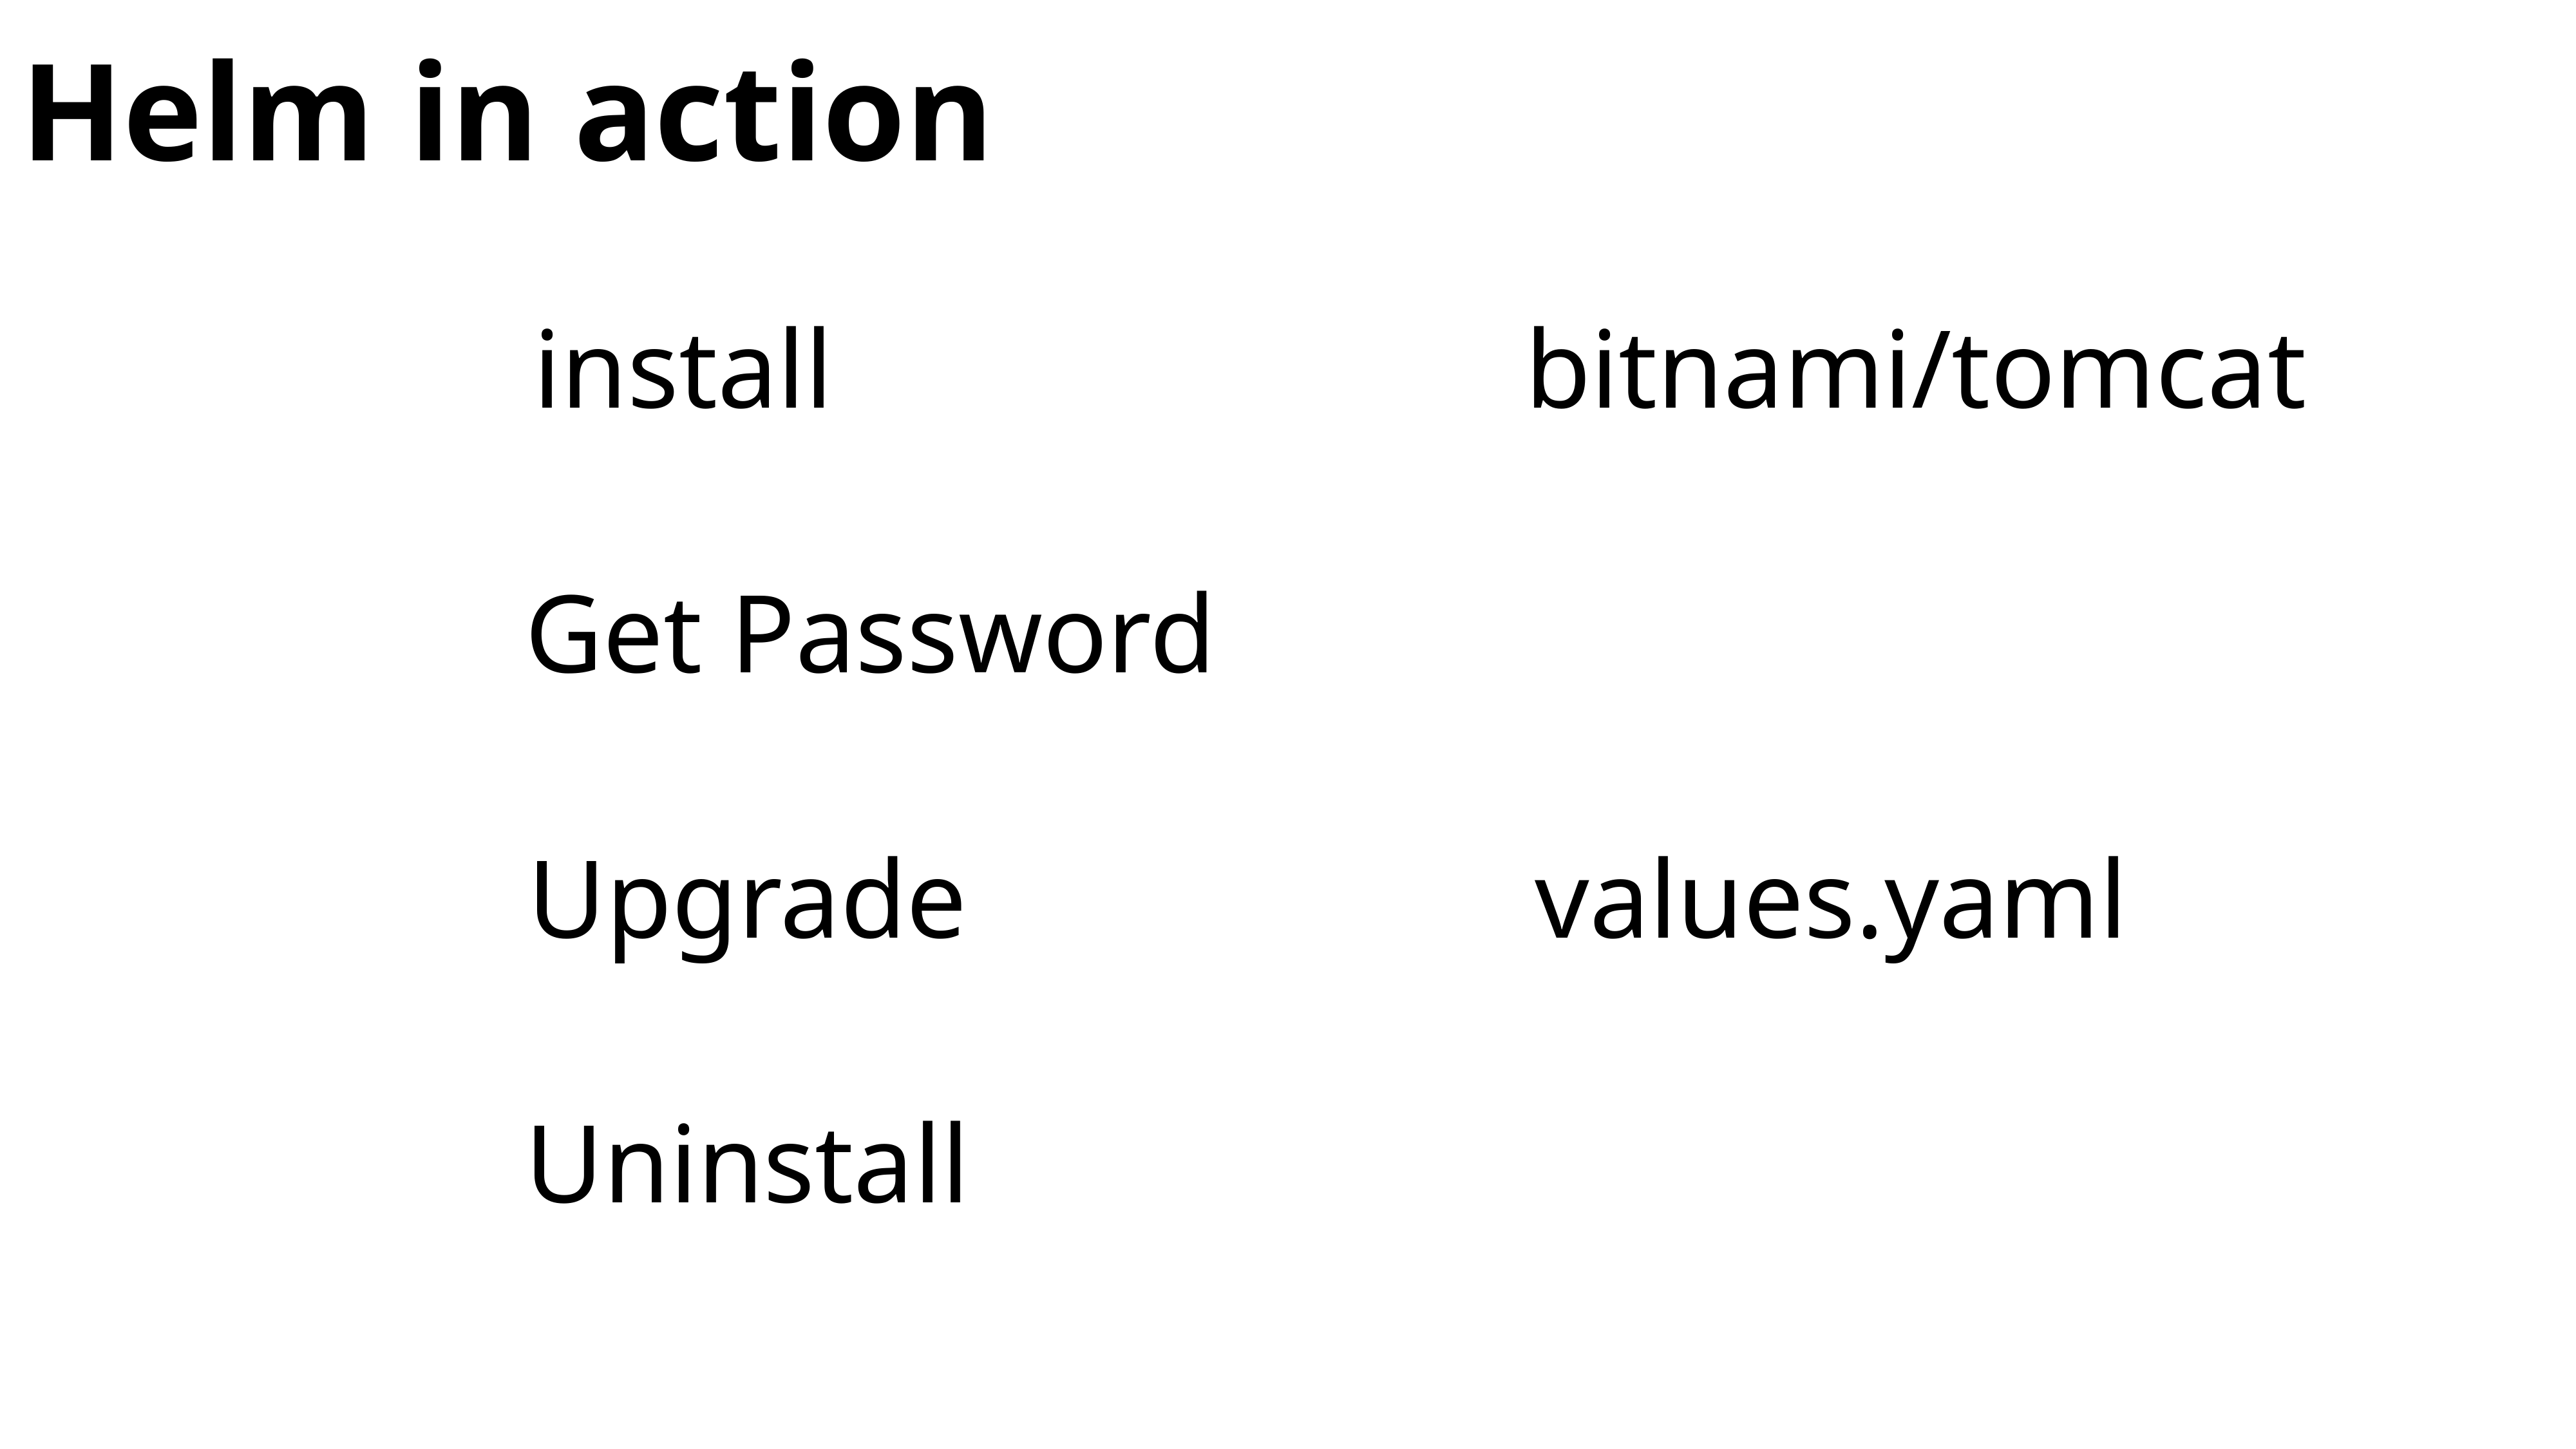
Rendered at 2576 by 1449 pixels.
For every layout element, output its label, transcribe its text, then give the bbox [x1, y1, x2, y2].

text_box install [528, 295, 839, 435]
text_box Helm in action [15, 21, 999, 193]
text_box values.yaml [1530, 825, 2134, 965]
text_box Get Password [520, 560, 1222, 700]
text_box Upgrade [522, 825, 973, 965]
text_box bitnami/tomcat [1520, 295, 2313, 435]
text_box Uninstall [520, 1090, 976, 1230]
